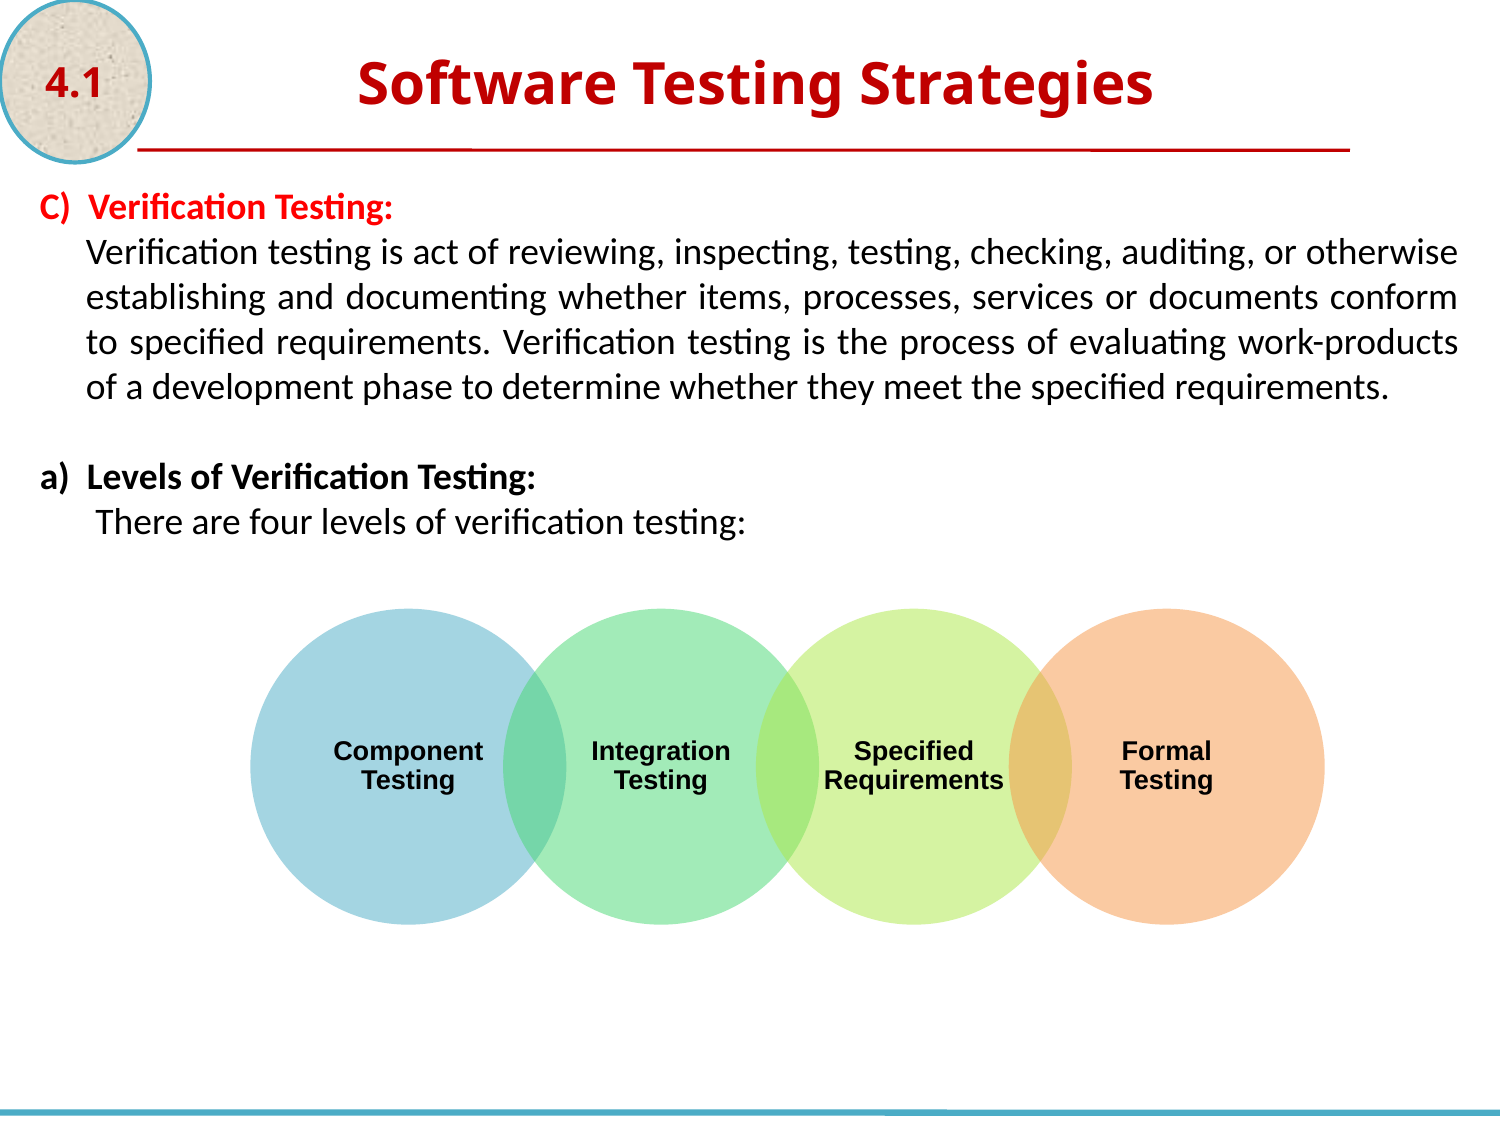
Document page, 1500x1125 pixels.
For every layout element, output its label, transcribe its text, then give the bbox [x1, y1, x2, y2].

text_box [249, 433, 1326, 1101]
text_box C) Verification Testing: Verification testing is act of reviewing, inspecting, testing, checking, auditing, or otherwise establishing and documenting whether items, processes, services or documents conform to specified requirements. Verification testing is the process of evaluating work-products of a development phase to determine whether they meet the specified requirements. a) Levels of Verification Testing: There are four levels of verification testing: [24, 174, 1475, 595]
text_box 4.1 [0, 0, 149, 165]
text_box Software Testing Strategies [149, 39, 1363, 124]
